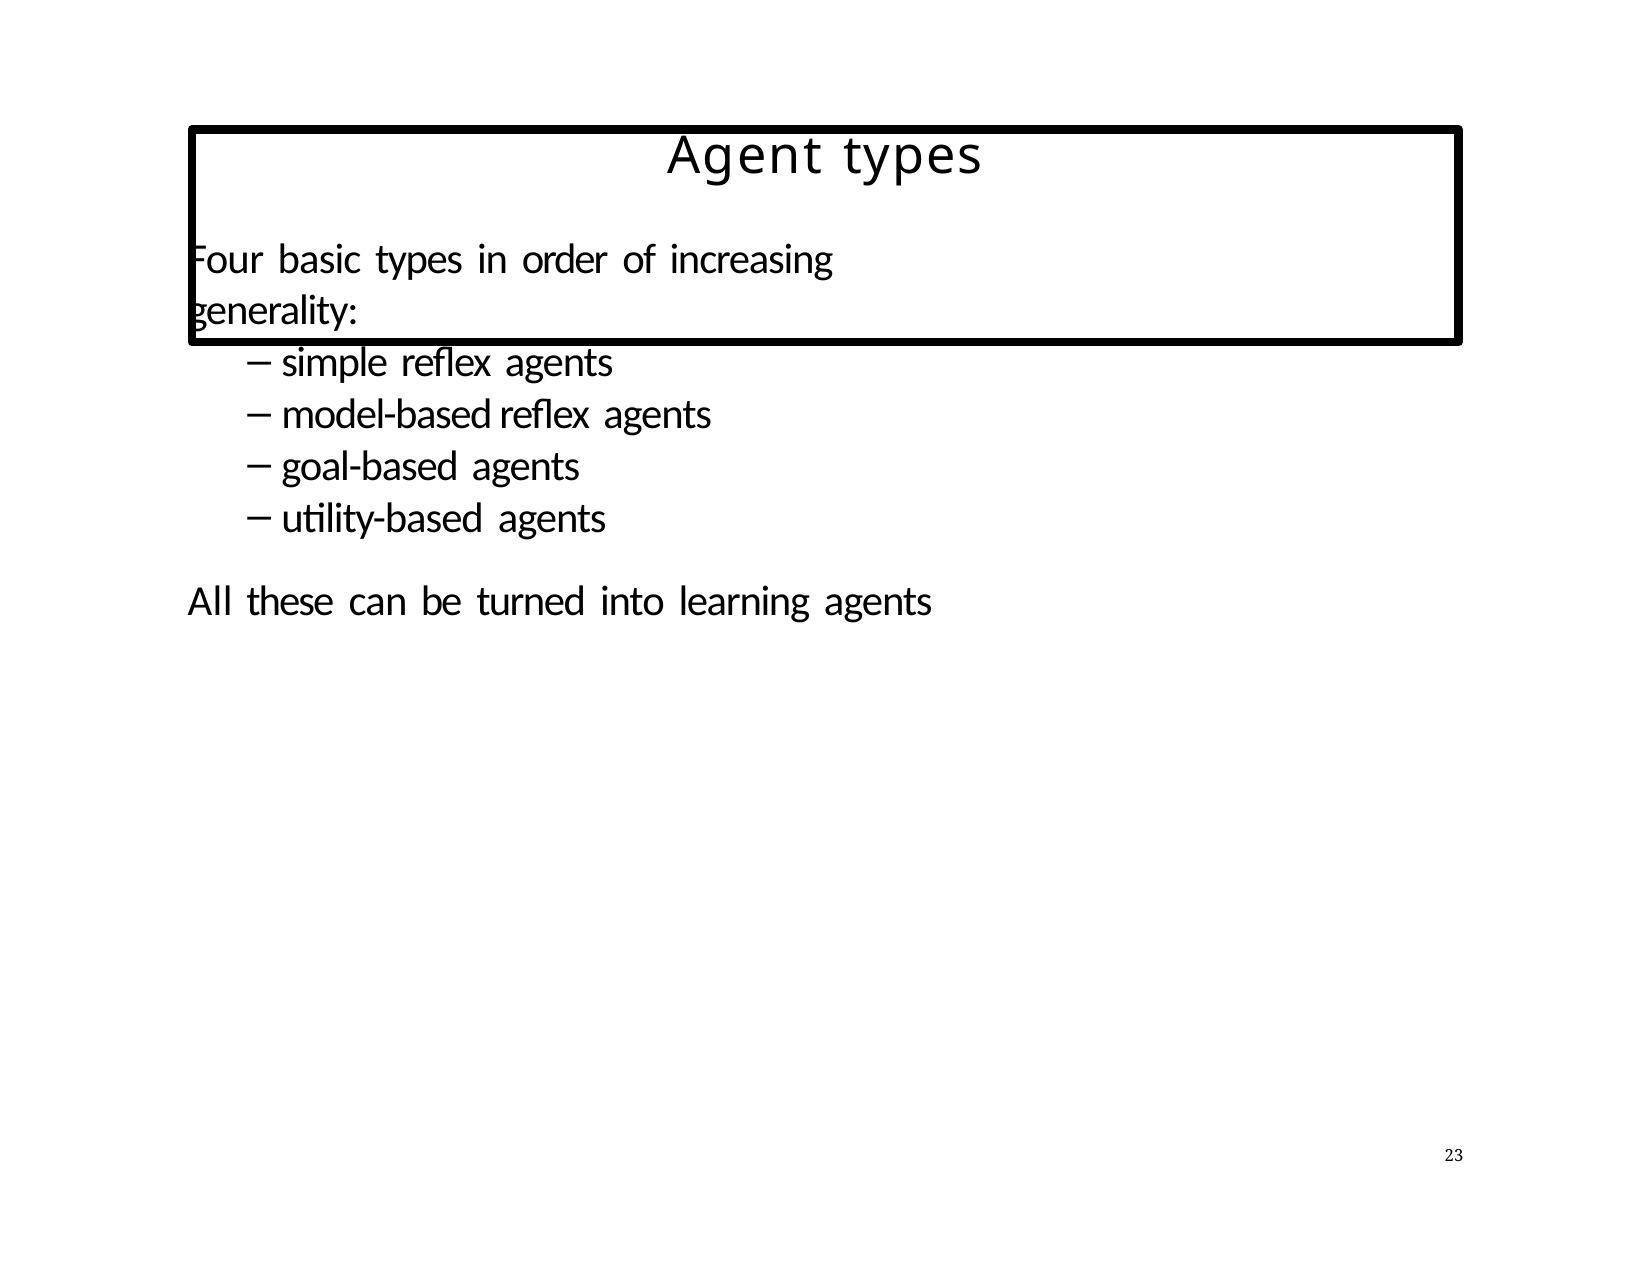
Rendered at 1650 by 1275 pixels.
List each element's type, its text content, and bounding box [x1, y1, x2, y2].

slide_number 23 [1438, 1149, 1471, 1275]
text_box Four basic types in order of increasing generality: simple reflex agents model-based reflex agents goal-based agents utility-based agents All these can be turned into learning agents [185, 228, 1018, 625]
title Agent types [191, 129, 1459, 343]
